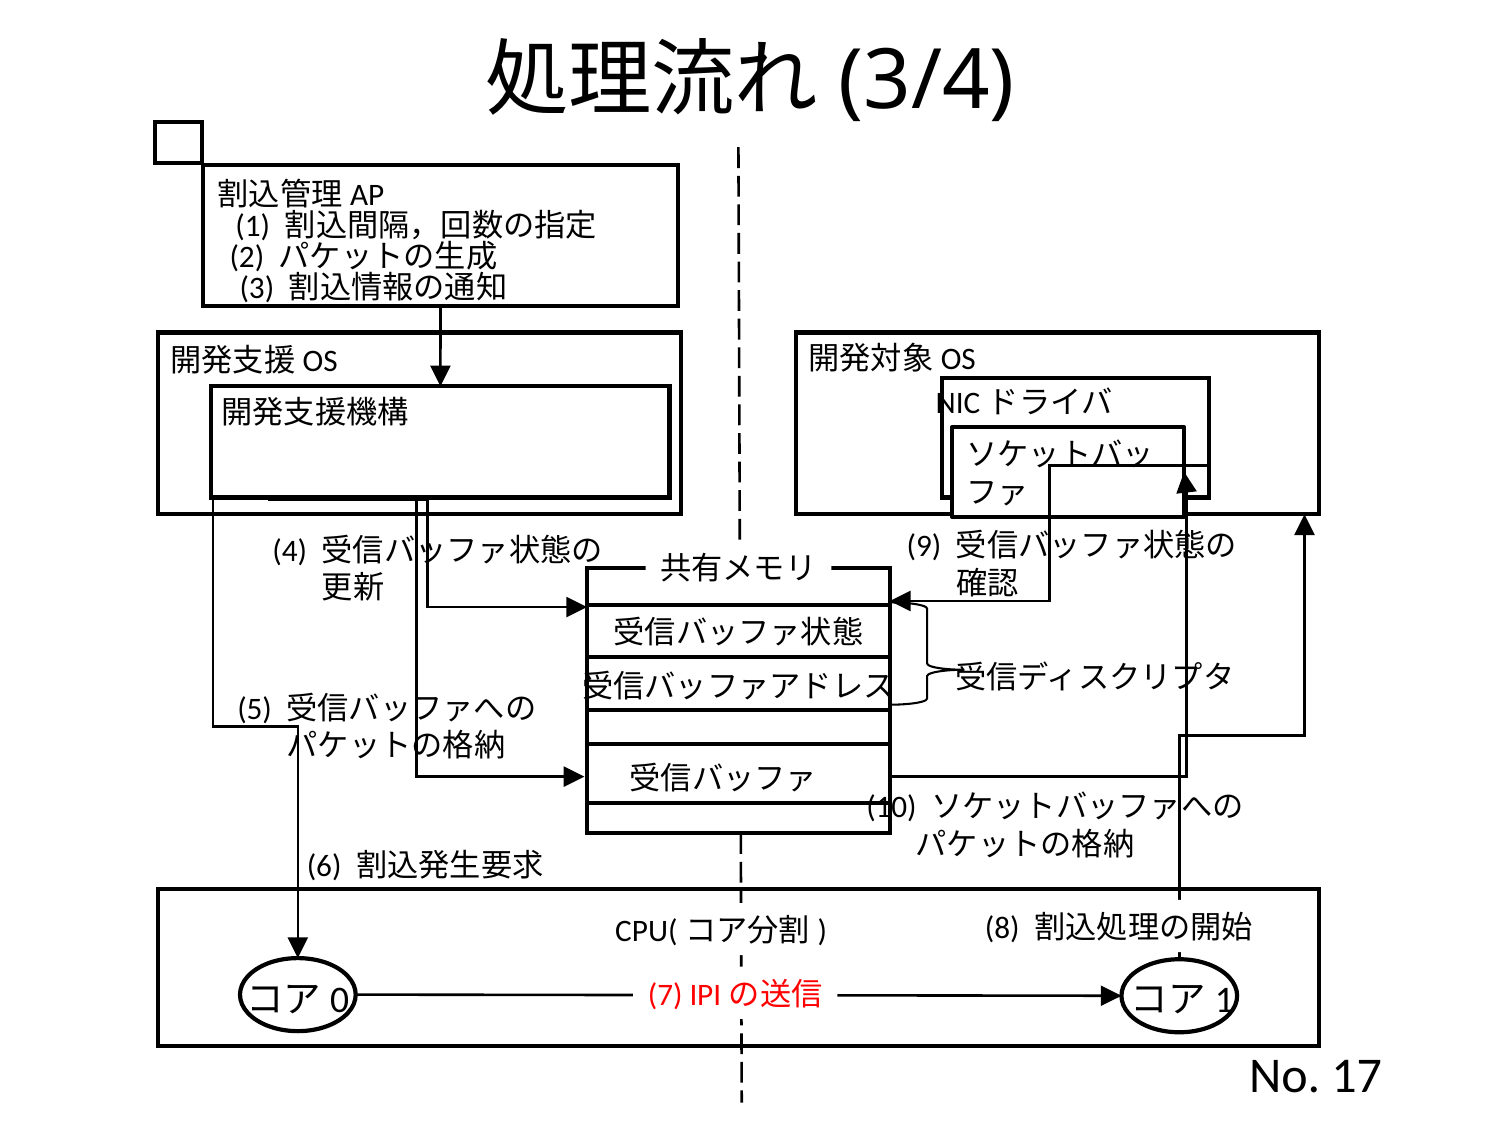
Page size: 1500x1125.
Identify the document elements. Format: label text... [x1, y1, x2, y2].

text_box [154, 122, 1319, 1103]
text_box 処理流れ(3/4) [74, 4, 1425, 146]
slide_number No. 17 [1319, 1042, 1397, 1103]
